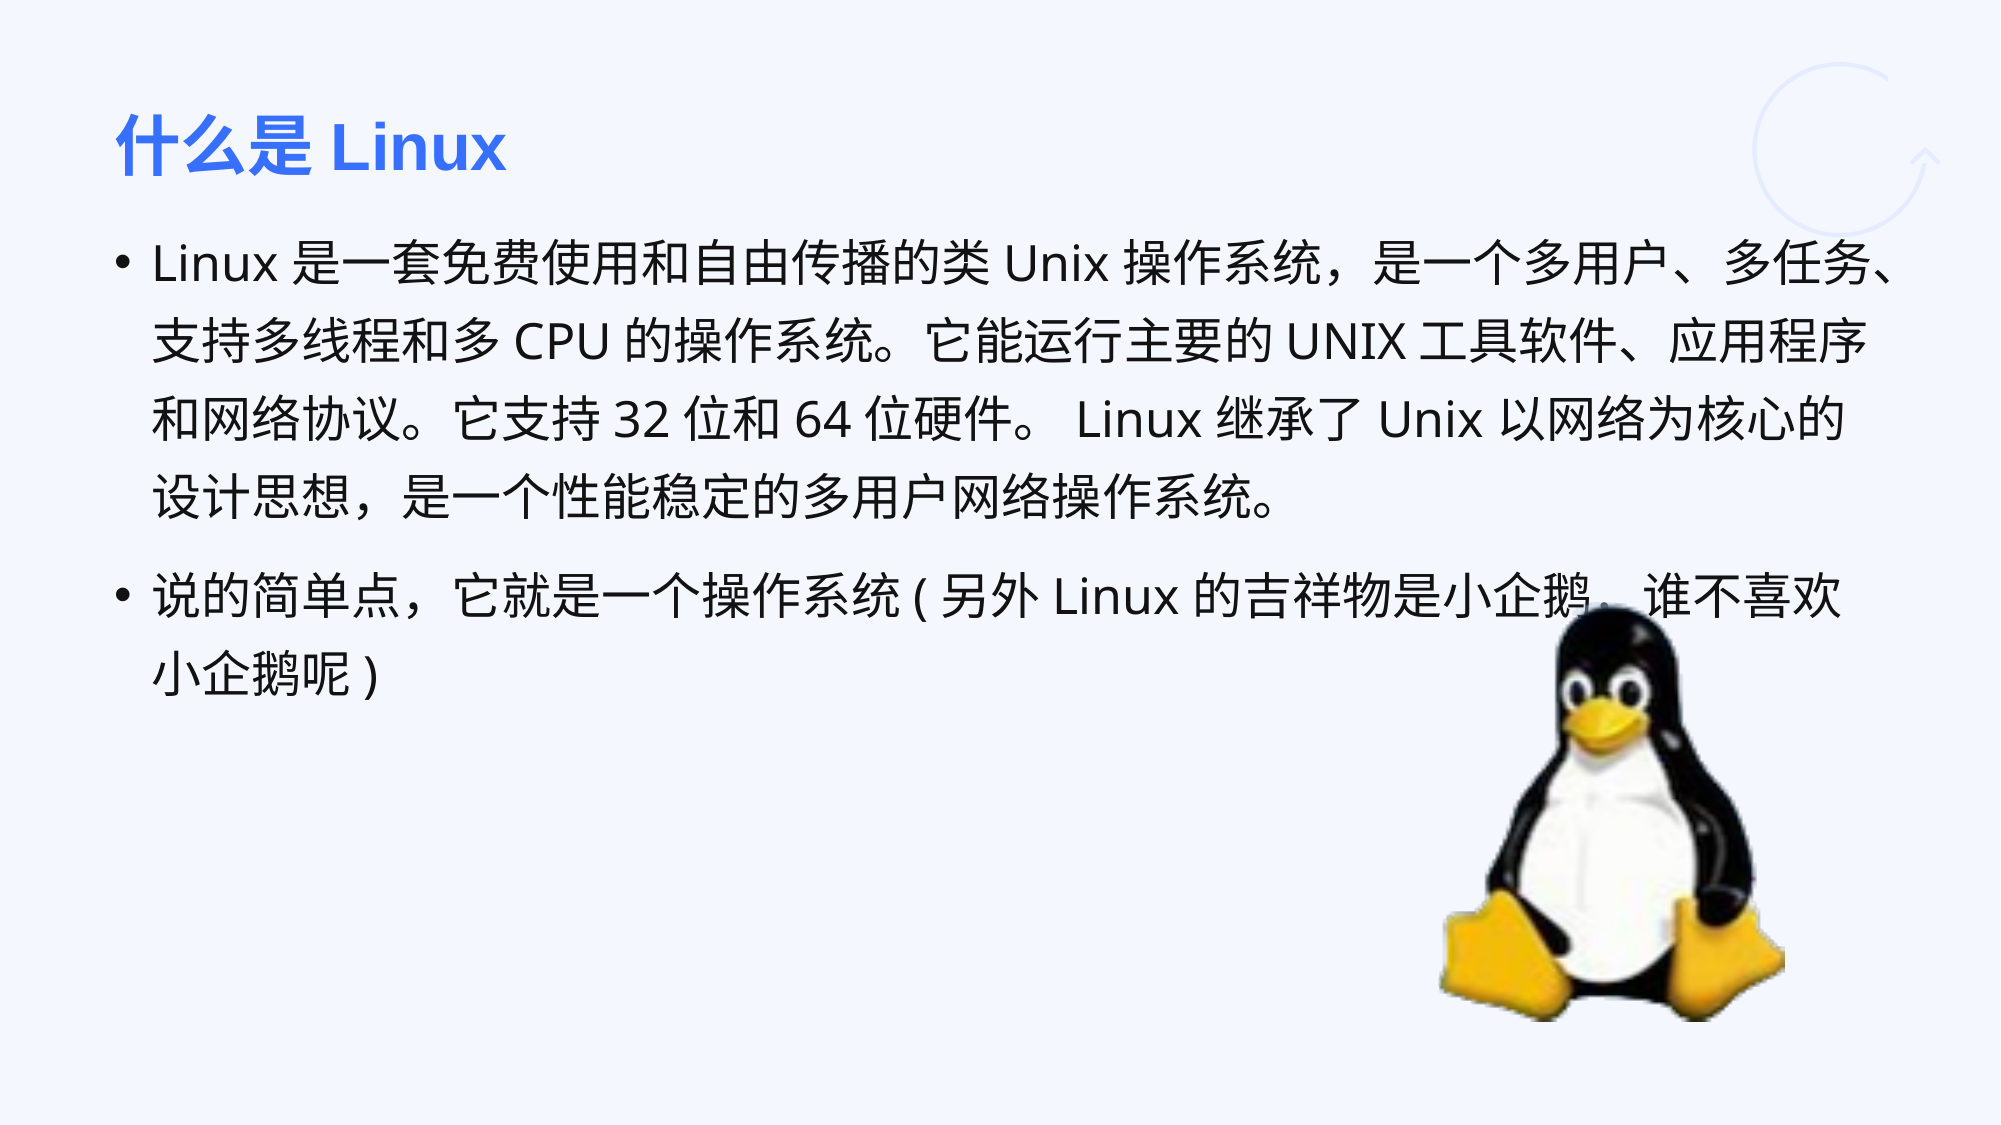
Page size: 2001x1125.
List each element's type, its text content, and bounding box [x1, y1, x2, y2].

title 什么是Linux [114, 65, 1886, 184]
list Linux是一套免费使用和自由传播的类Unix操作系统，是一个多用户、多任务、支持多线程和多CPU的操作系统。它能运行主要的UNIX工具软件、应用程序和网络协议。它支持32位和64位硬件。Linux继承了Unix以网络为核心的设计思想，是一个性能稳定的多用户网络操作系统。 说的简单点，它就是一个操作系统(另外Linux的吉祥物是小企鹅，谁不喜欢小企鹅呢) [114, 213, 1886, 1013]
picture [1438, 602, 1785, 1022]
